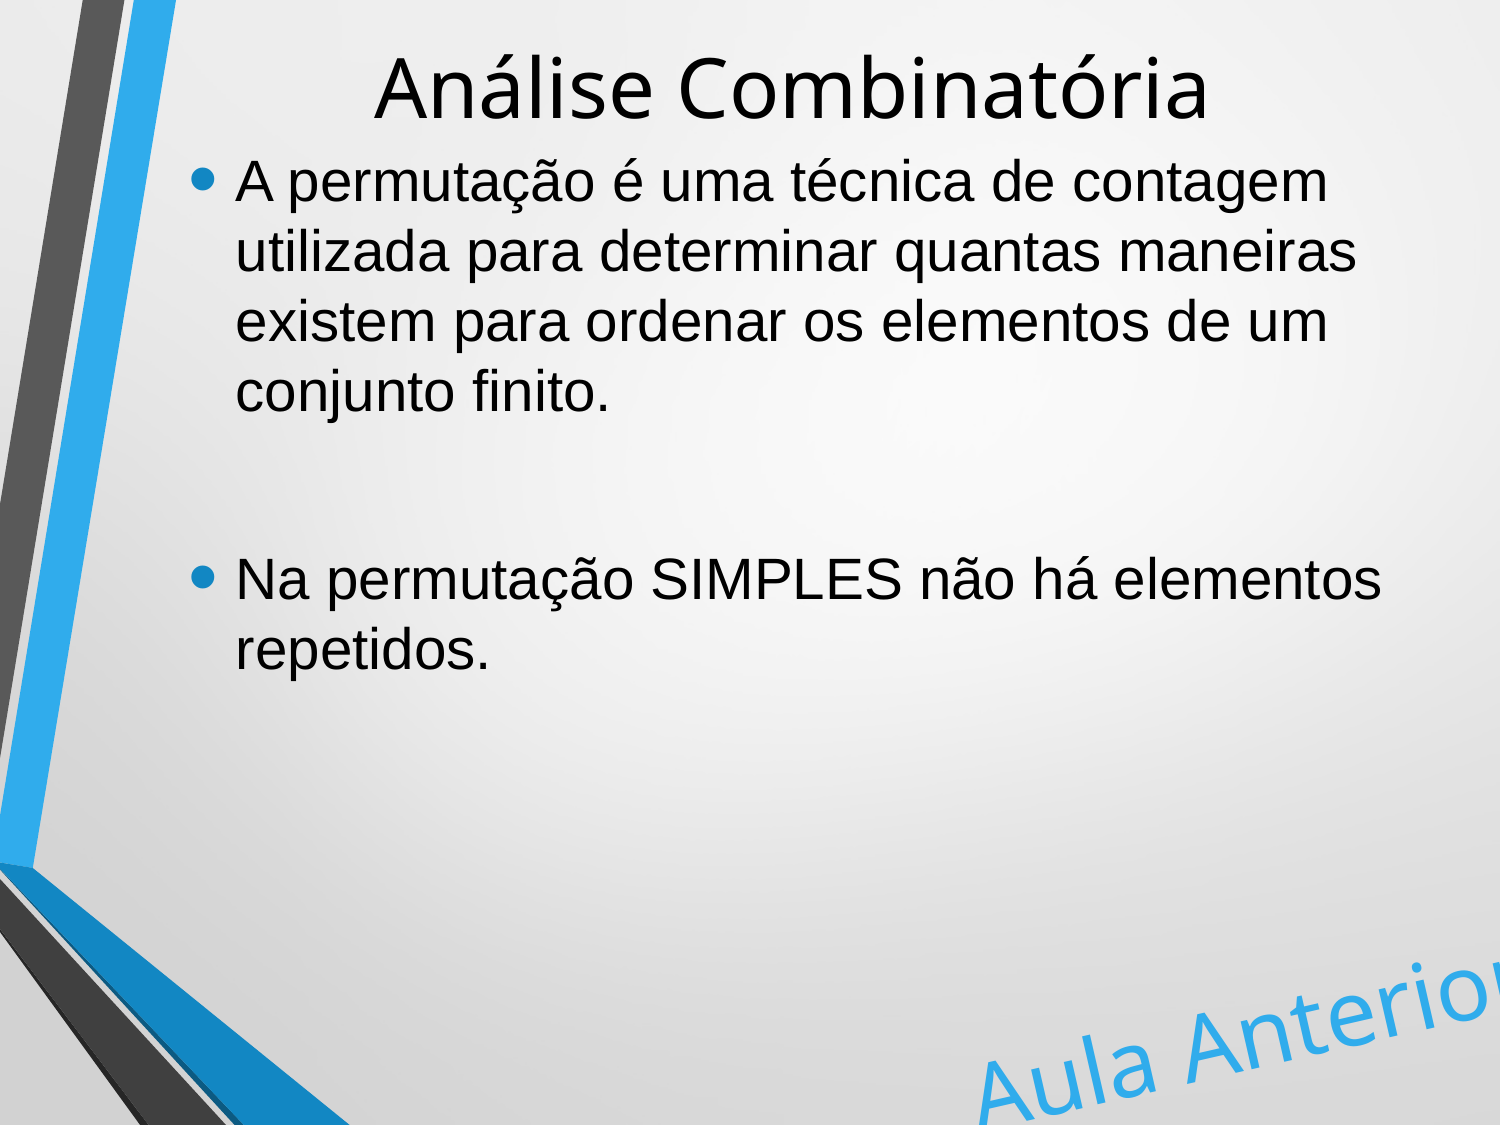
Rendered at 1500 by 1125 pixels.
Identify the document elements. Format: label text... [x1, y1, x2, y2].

text_box Aula Anterior [941, 910, 1500, 1125]
text_box A permutação é uma técnica de contagem utilizada para determinar quantas maneiras existem para ordenar os elementos de um conjunto finito. Na permutação SIMPLES não há elementos repetidos. [173, 135, 1438, 1098]
title Análise Combinatória [161, 0, 1425, 174]
